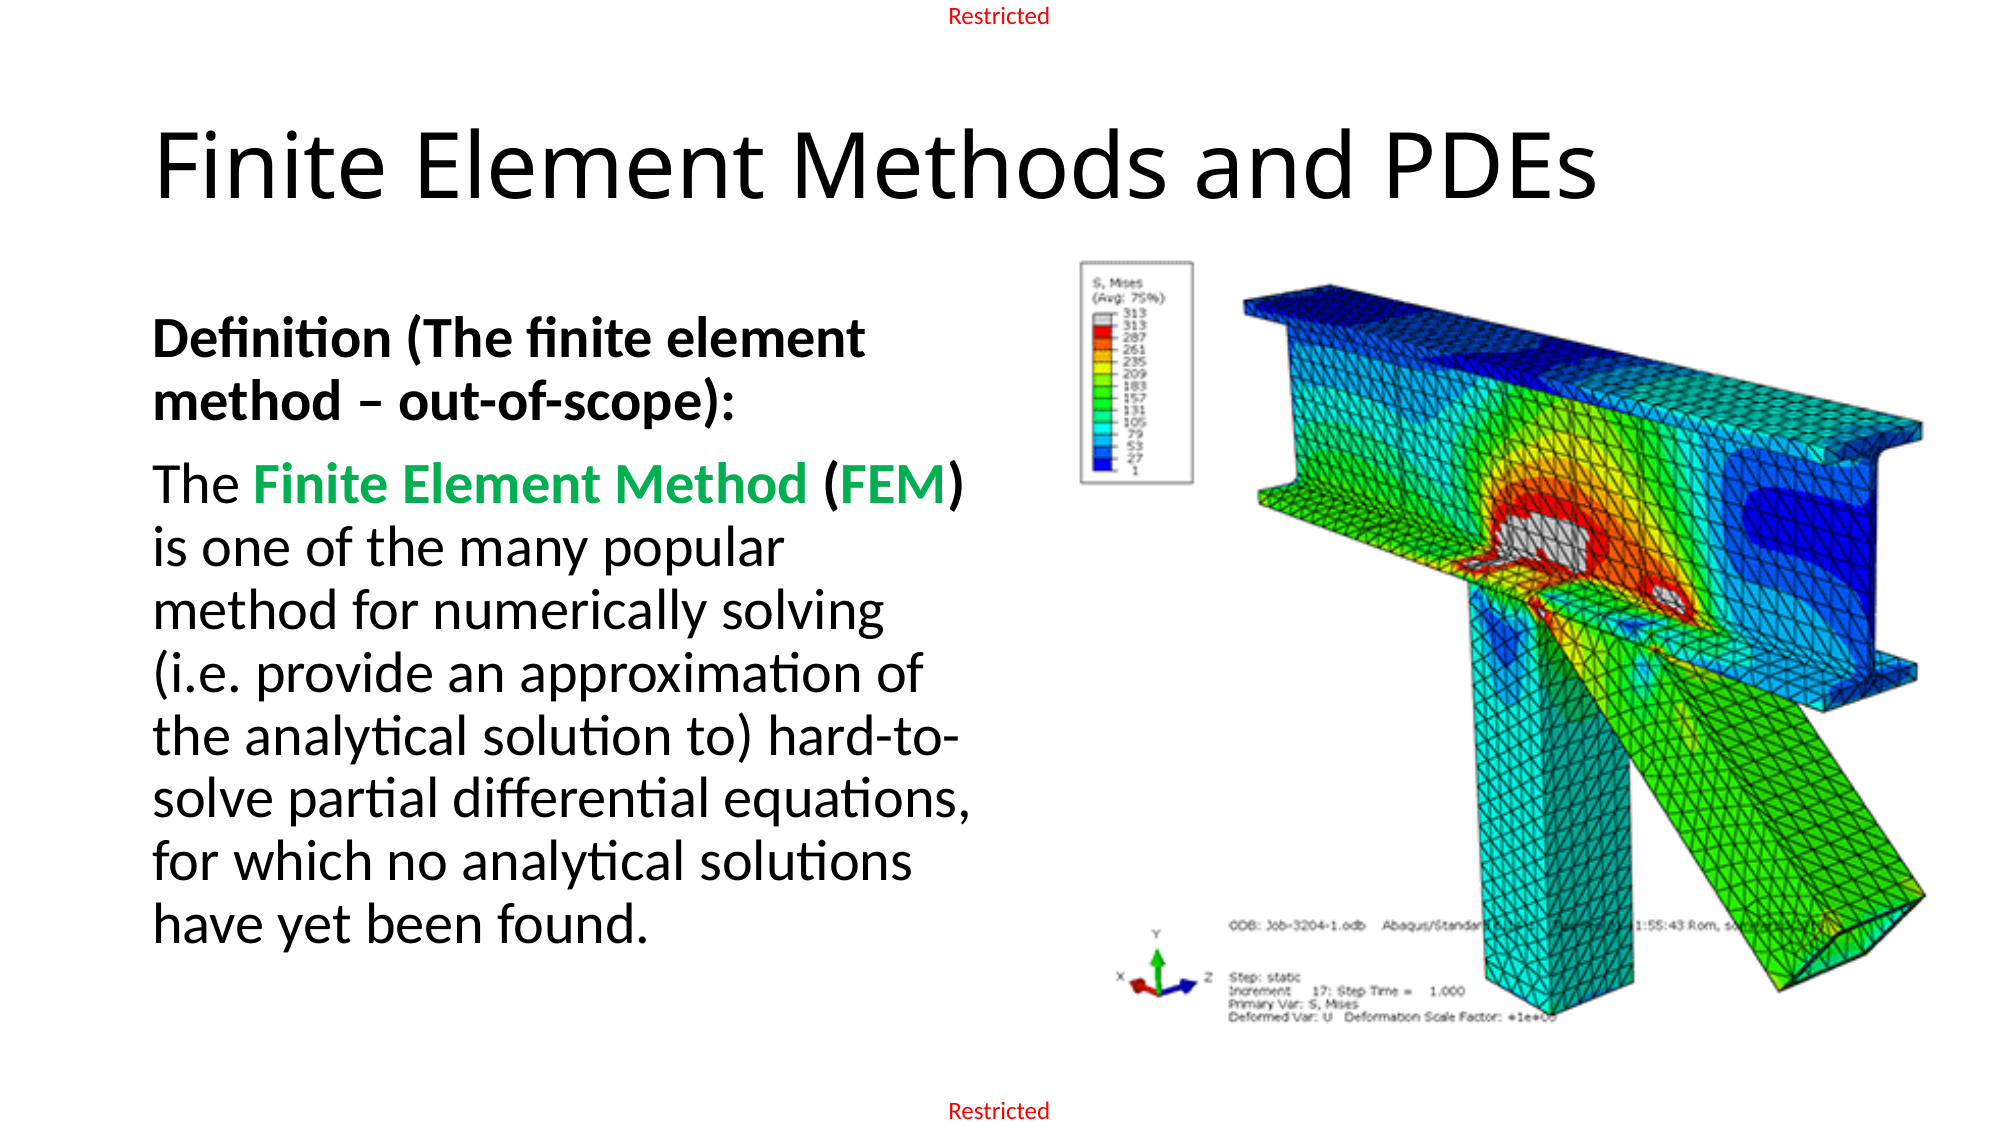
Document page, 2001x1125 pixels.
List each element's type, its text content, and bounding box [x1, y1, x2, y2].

picture [1064, 249, 1959, 1065]
list Definition (The finite element method – out-of-scope): The Finite Element Method (FEM) is one of the many popular method for numerically solving (i.e. provide an approximation of the analytical solution to) hard-to-solve partial differential equations, for which no analytical solutions have yet been found. [137, 299, 988, 1125]
title Finite Element Methods and PDEs [137, 59, 1863, 278]
